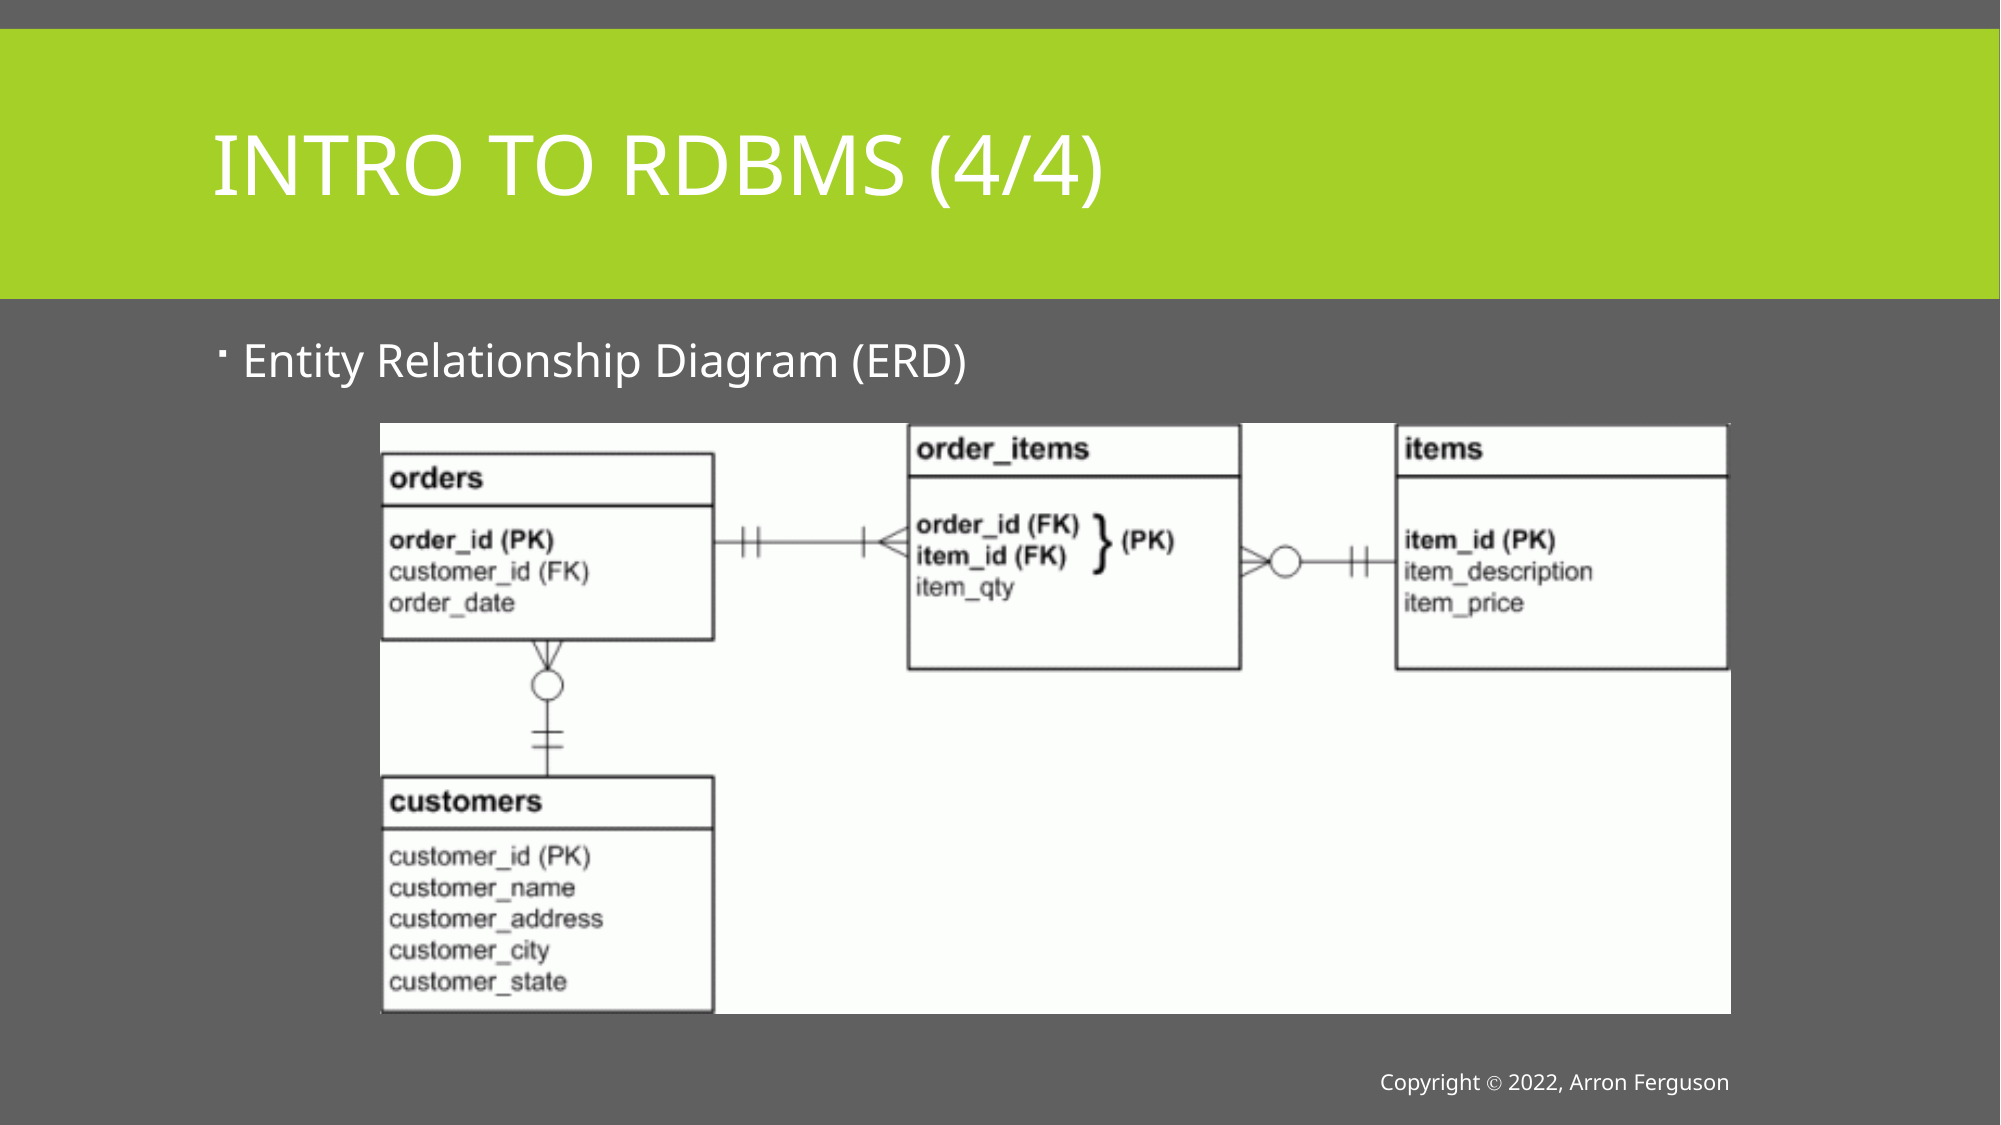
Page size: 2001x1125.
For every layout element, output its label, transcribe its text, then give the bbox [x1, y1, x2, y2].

list Entity Relationship Diagram (ERD) [197, 329, 1803, 1020]
footer Copyright Ⓒ 2022, Arron Ferguson [918, 1053, 1746, 1114]
title Intro to RDBMS (4/4) [197, 46, 1803, 295]
picture [379, 423, 1731, 1014]
